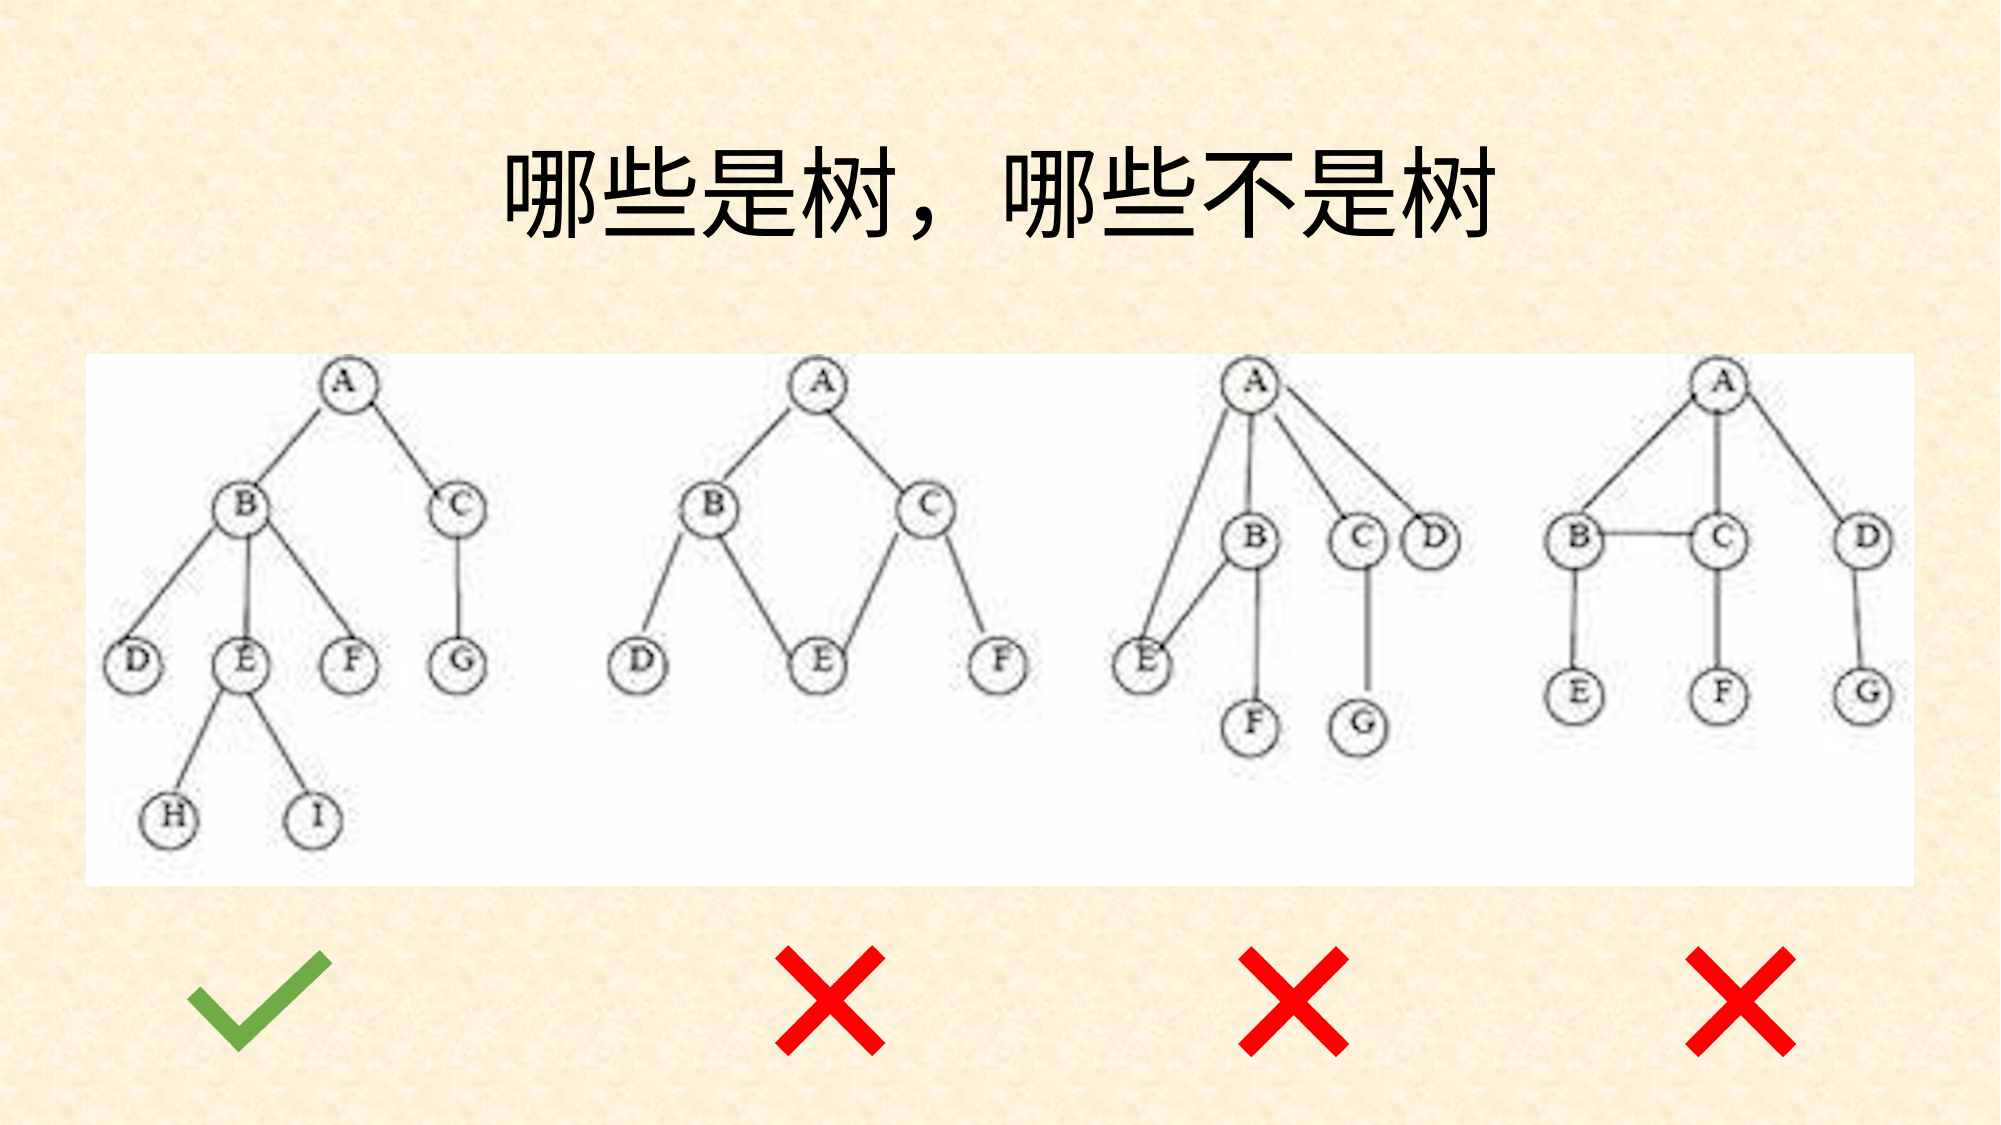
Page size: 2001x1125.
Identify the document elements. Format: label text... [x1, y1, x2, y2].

text_box 哪些是树，哪些不是树 [336, 123, 1663, 259]
picture [0, 0, 2001, 1125]
